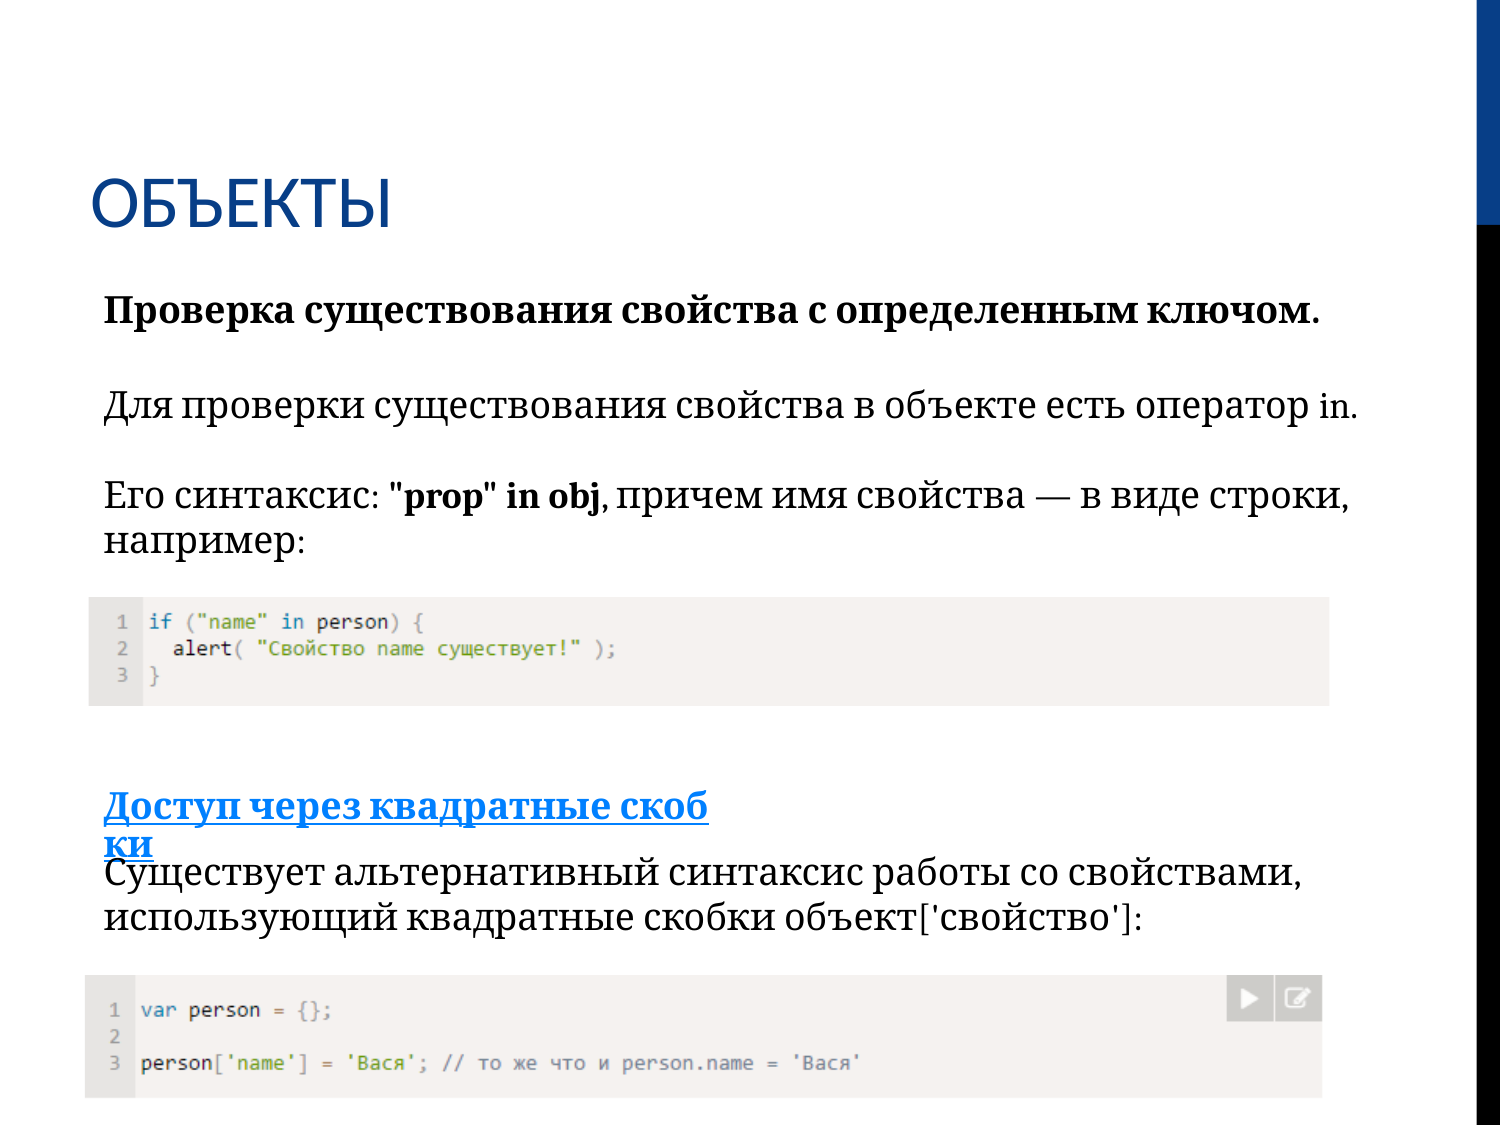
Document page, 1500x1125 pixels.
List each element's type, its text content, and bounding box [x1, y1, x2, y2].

title ОБЪЕКТЫ [75, 25, 1025, 250]
text_box Проверка существования свойства с определенным ключом. [88, 278, 1388, 340]
text_box Для проверки существования свойства в объекте есть оператор in. Его синтаксис: "prop" in obj, причем имя свойства — в виде строки, например: [88, 373, 1388, 571]
text_box Доступ через квадратные скобки [88, 775, 727, 836]
picture [84, 975, 1331, 1104]
picture [88, 597, 1339, 707]
text_box Существует альтернативный синтаксис работы со свойствами, использующий квадратные скобки объект['свойство']: [88, 840, 1388, 947]
